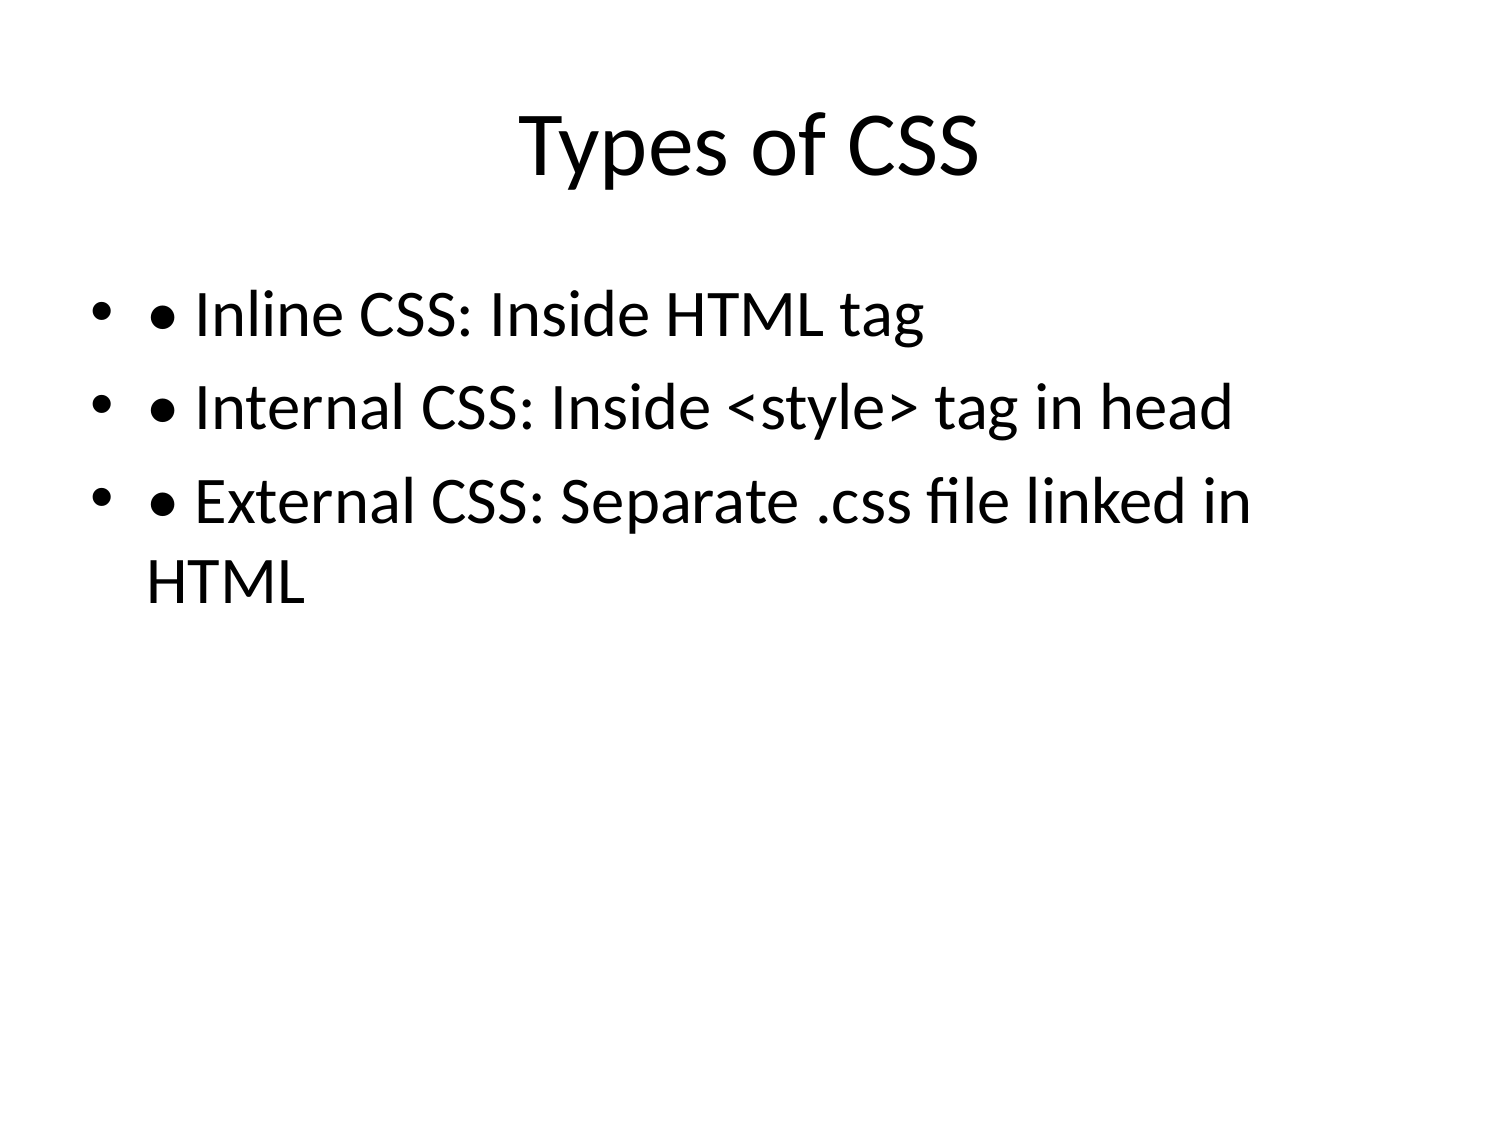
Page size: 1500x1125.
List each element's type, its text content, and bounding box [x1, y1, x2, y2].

list • Inline CSS: Inside HTML tag • Internal CSS: Inside <style> tag in head • External CSS: Separate .css file linked in HTML [75, 262, 1425, 1005]
title Types of CSS [75, 45, 1425, 233]
